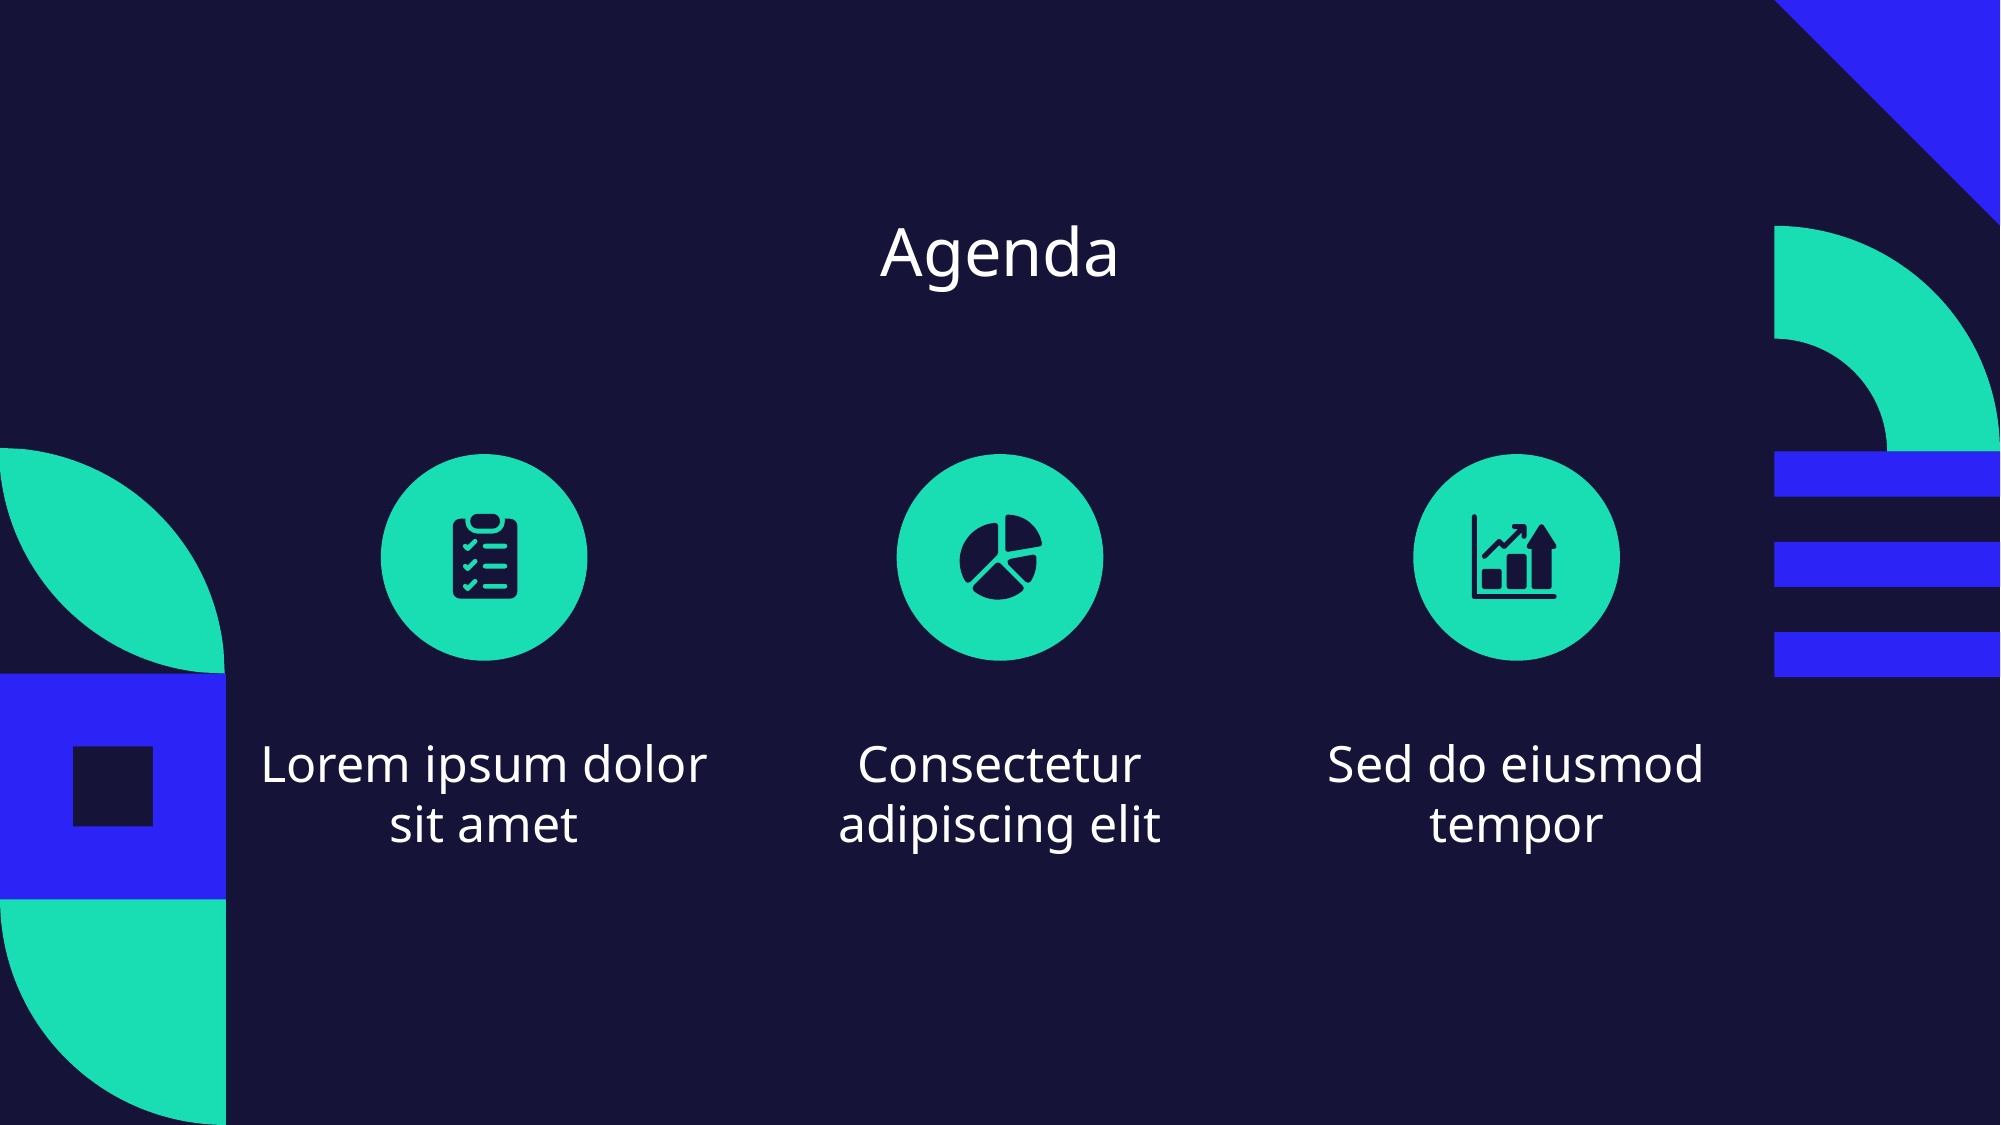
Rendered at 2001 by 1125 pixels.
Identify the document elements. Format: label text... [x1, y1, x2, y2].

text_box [958, 513, 1043, 600]
text_box [380, 454, 588, 661]
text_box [451, 512, 518, 601]
text_box [896, 454, 1104, 661]
text_box Agenda [330, 202, 1672, 298]
text_box Consectetur adipiscing elit [752, 725, 1248, 860]
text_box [1470, 512, 1558, 600]
text_box Lorem ipsum dolor sit amet [236, 725, 732, 860]
text_box Sed do eiusmod tempor [1268, 725, 1765, 860]
text_box [1413, 454, 1620, 661]
